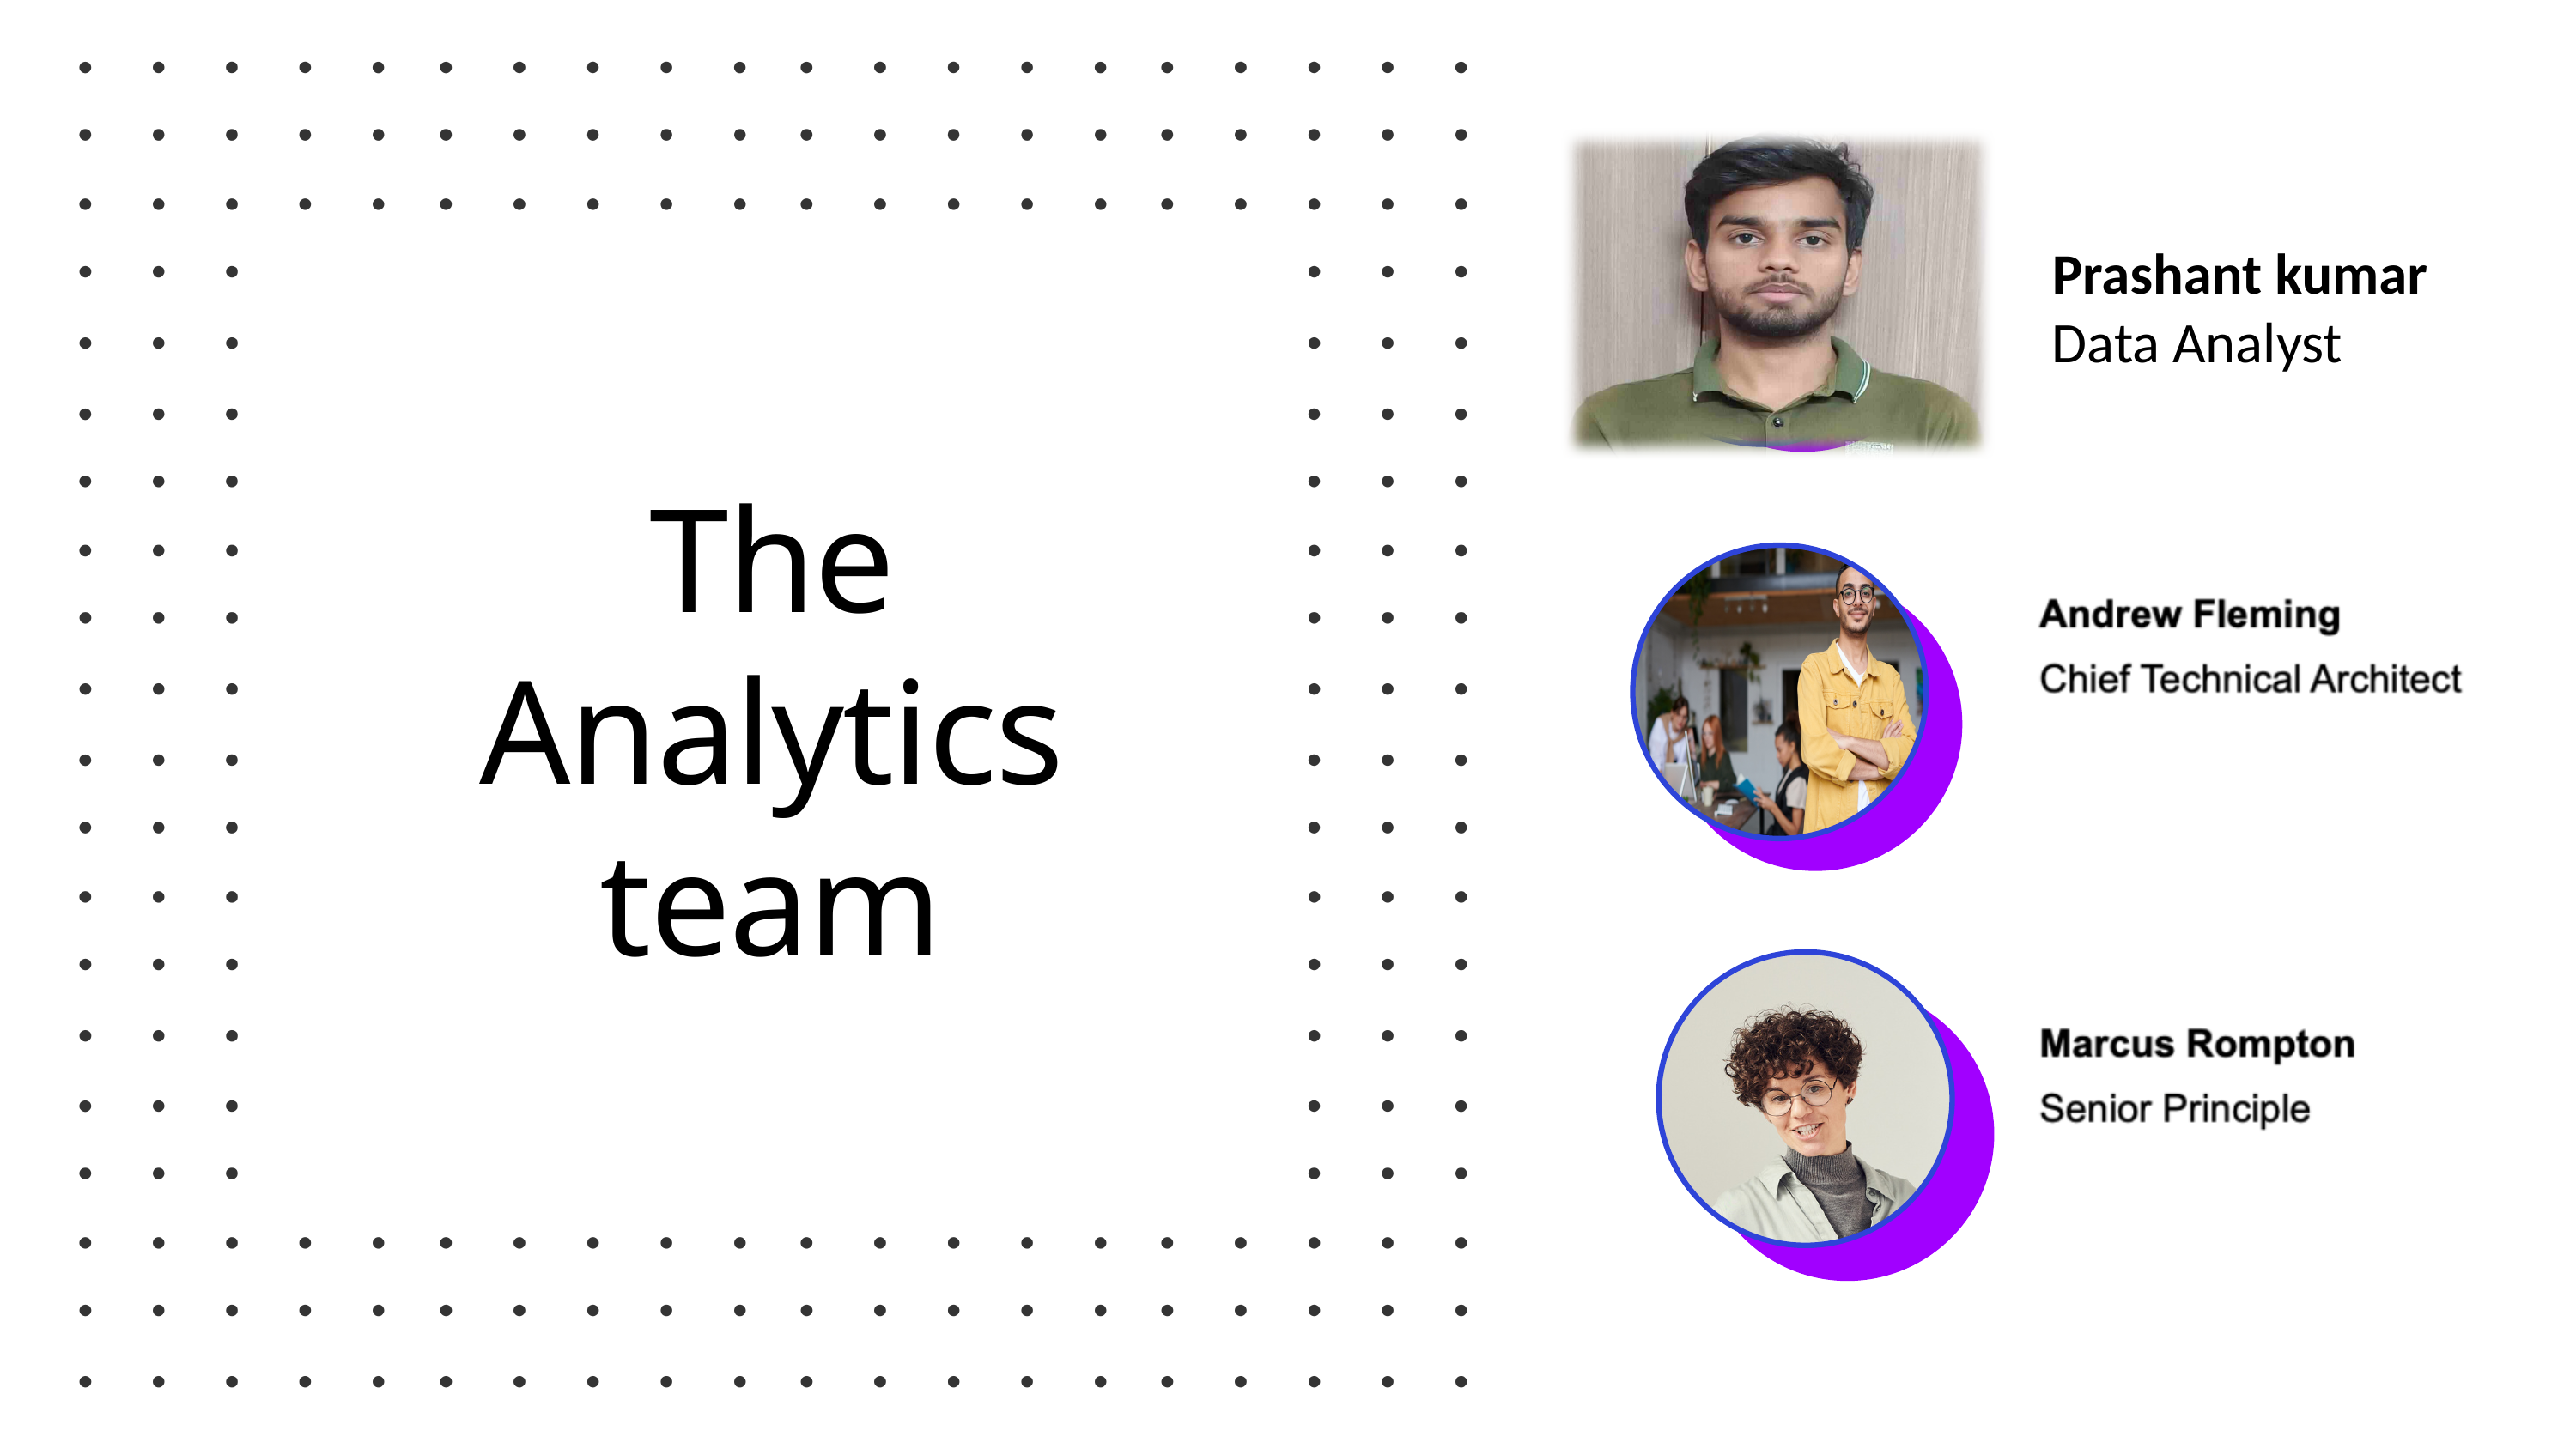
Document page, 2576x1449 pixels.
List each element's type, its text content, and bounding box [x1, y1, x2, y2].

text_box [1668, 577, 1963, 871]
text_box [70, 57, 1472, 1392]
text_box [1650, 949, 1960, 1249]
picture [1999, 506, 2486, 1172]
text_box Prashant kumar Data Analyst [2038, 230, 2505, 381]
picture [1560, 128, 1995, 460]
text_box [1700, 986, 1995, 1282]
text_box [1626, 538, 1934, 845]
